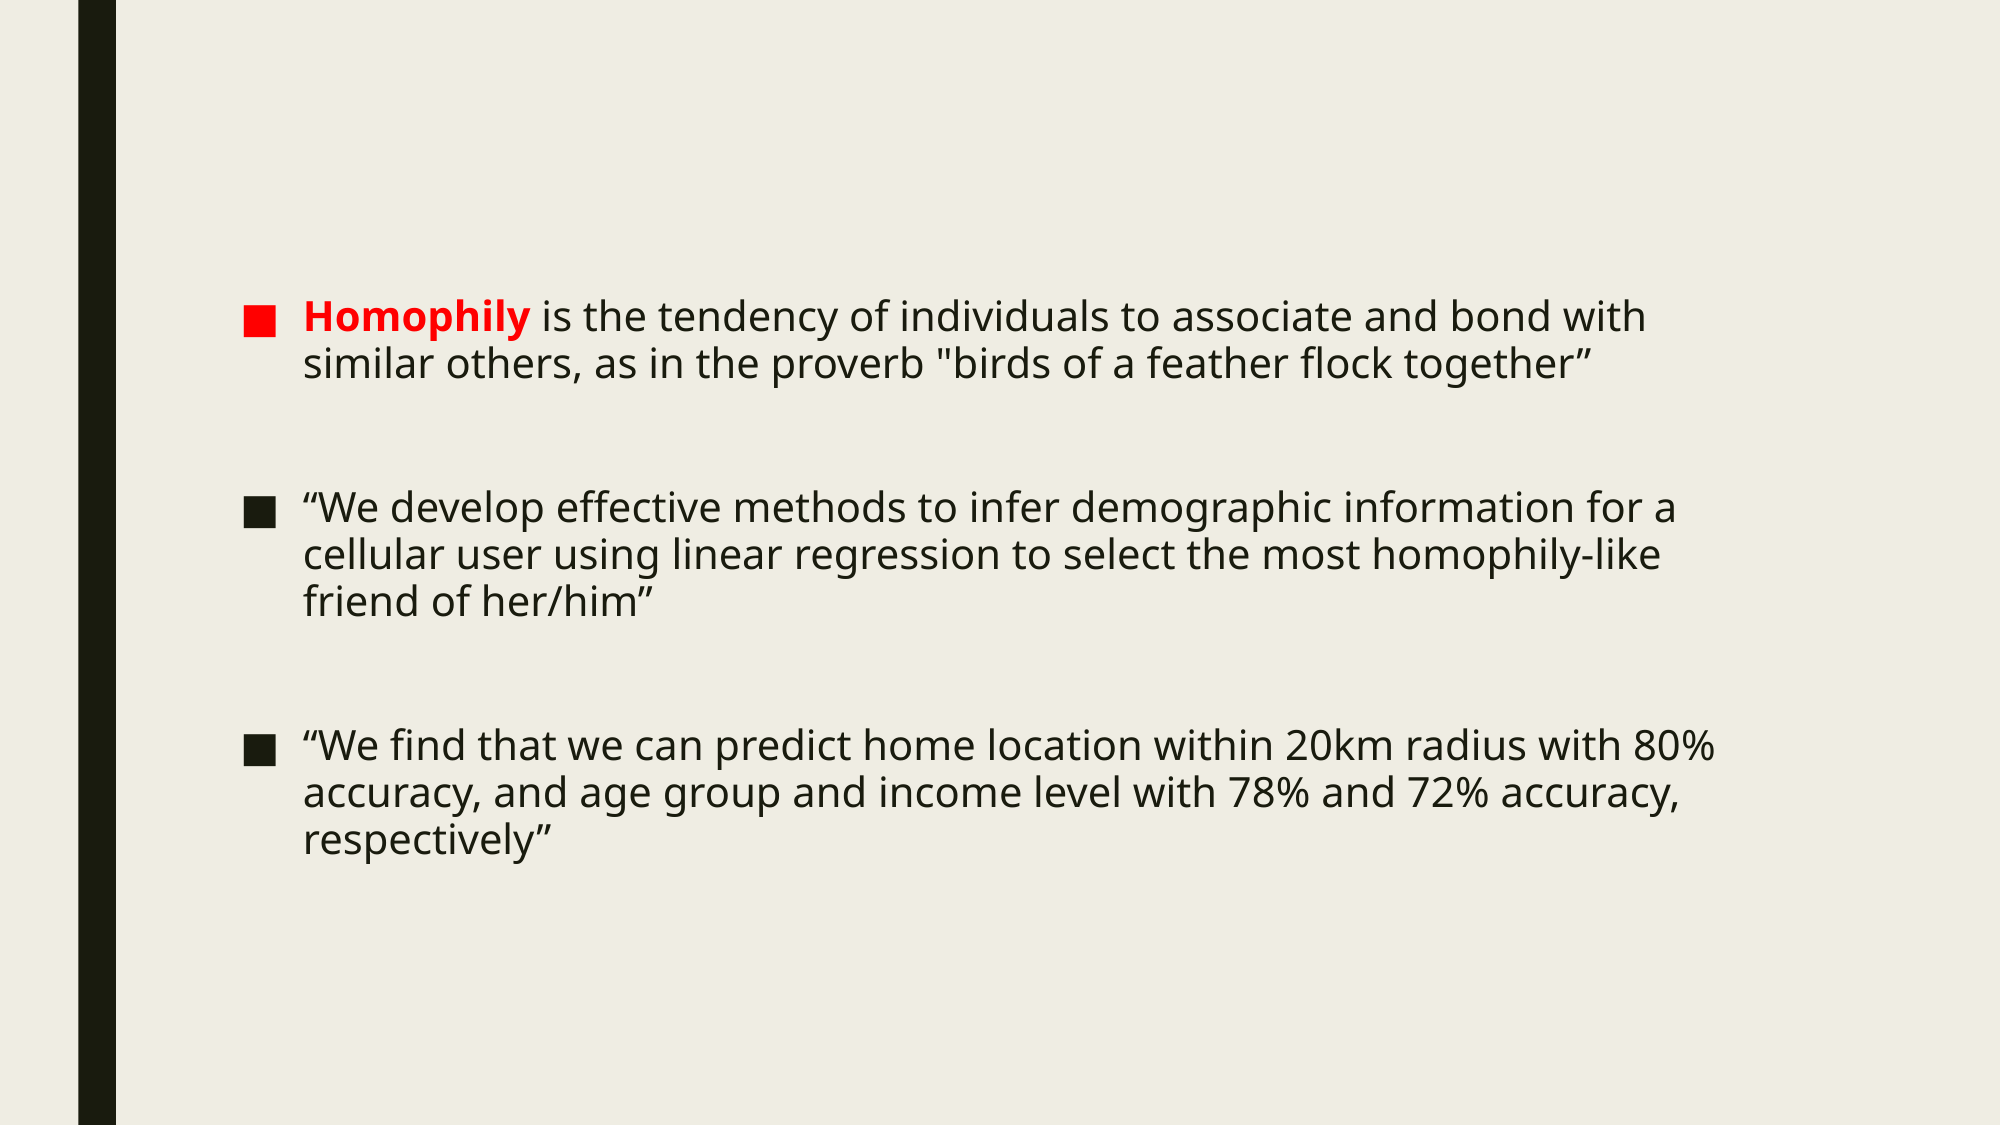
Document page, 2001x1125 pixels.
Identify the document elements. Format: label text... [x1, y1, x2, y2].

list Homophily is the tendency of individuals to associate and bond with similar others, as in the proverb "birds of a feather flock together” “We develop effective methods to infer demographic information for a cellular user using linear regression to select the most homophily-like friend of her/him” “We find that we can predict home location within 20km radius with 80% accuracy, and age group and income level with 78% and 72% accuracy, respectively” [225, 286, 1800, 963]
